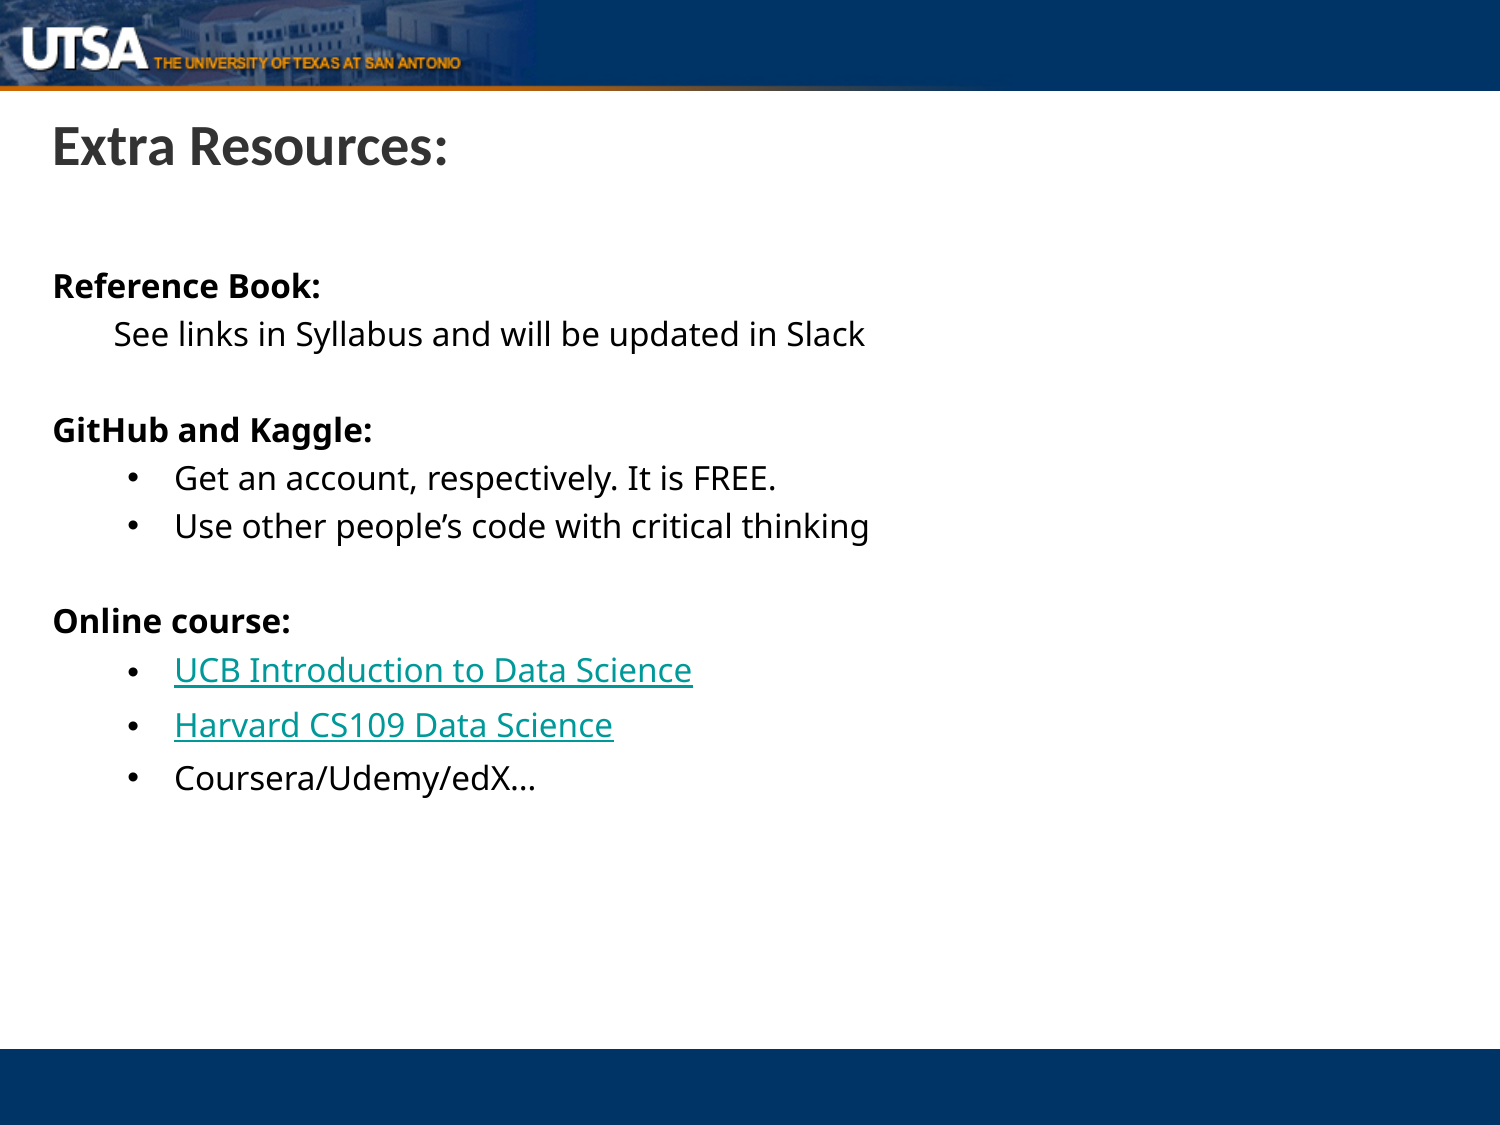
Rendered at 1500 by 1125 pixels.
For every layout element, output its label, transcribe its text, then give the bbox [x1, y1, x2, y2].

picture [0, 0, 1500, 91]
picture [0, 1049, 1500, 1125]
text_box Reference Book: See links in Syllabus and will be updated in Slack GitHub and Kaggle: Get an account, respectively. It is FREE. Use other people’s code with critical thinking Online course: UCB Introduction to Data Science Harvard CS109 Data Science Coursera/Udemy/edX… [37, 249, 1413, 805]
text_box Extra Resources: [37, 99, 1388, 213]
